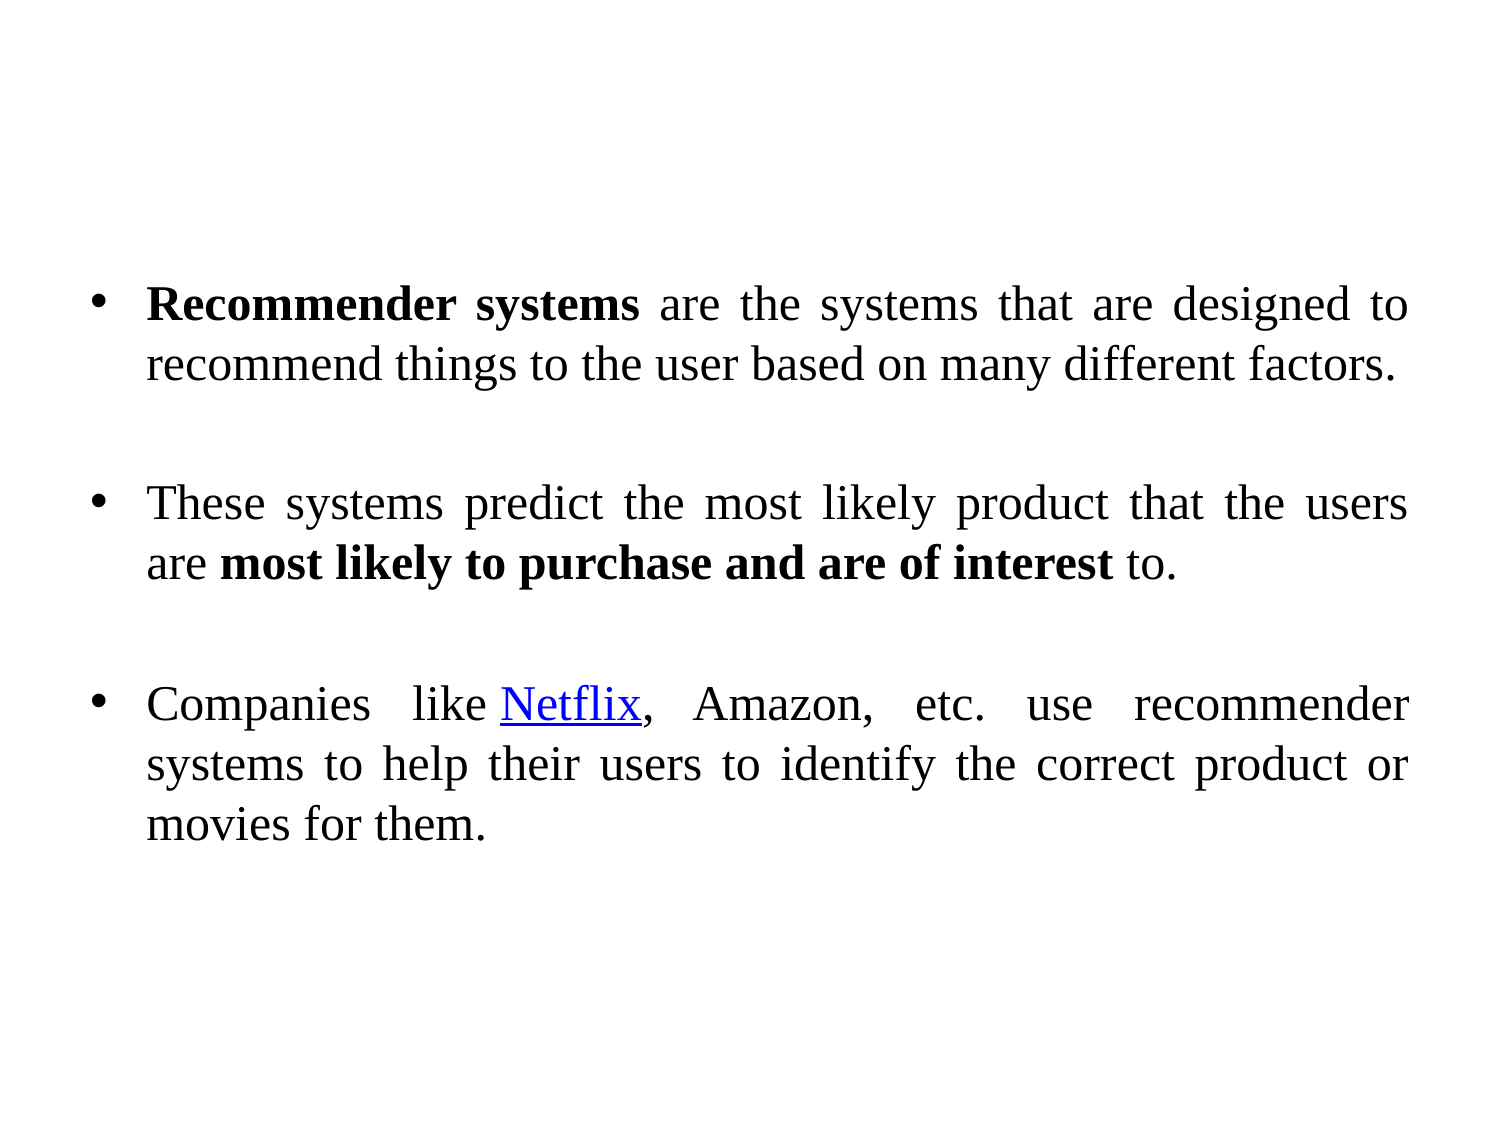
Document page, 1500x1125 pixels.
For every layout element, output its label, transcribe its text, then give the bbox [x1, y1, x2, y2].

list Recommender systems are the systems that are designed to recommend things to the user based on many different factors. These systems predict the most likely product that the users are most likely to purchase and are of interest to. Companies like Netflix, Amazon, etc. use recommender systems to help their users to identify the correct product or movies for them. [75, 262, 1425, 1005]
